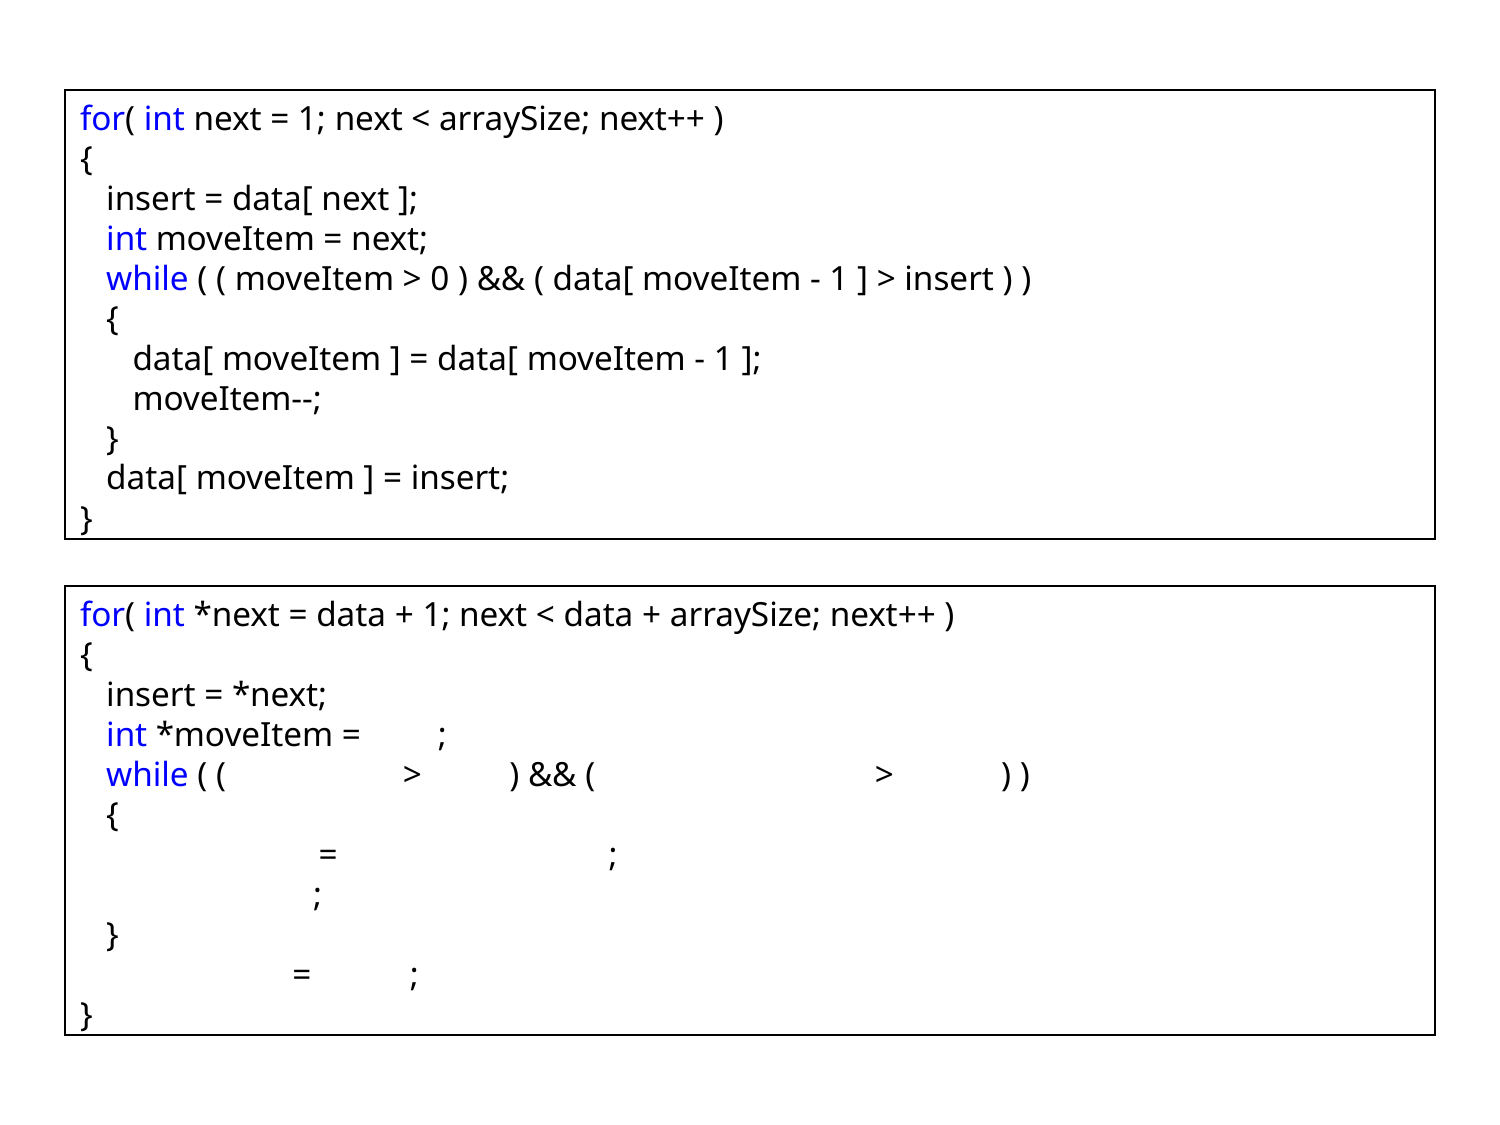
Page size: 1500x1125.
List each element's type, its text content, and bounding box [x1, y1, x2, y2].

list for( int *next = data + 1; next < data + arraySize; next++ ) { insert = *next; int *moveItem = next; while ( ( moveItem > data ) && ( *( moveItem - 1 ) > insert ) ) { *moveItem = *( moveItem - 1 ); moveItem--; } *moveItem = insert; } [64, 585, 1436, 1036]
list for( int next = 1; next < arraySize; next++ ) { insert = data[ next ]; int moveItem = next; while ( ( moveItem > 0 ) && ( data[ moveItem - 1 ] > insert ) ) { data[ moveItem ] = data[ moveItem - 1 ]; moveItem--; } data[ moveItem ] = insert; } [64, 89, 1436, 540]
